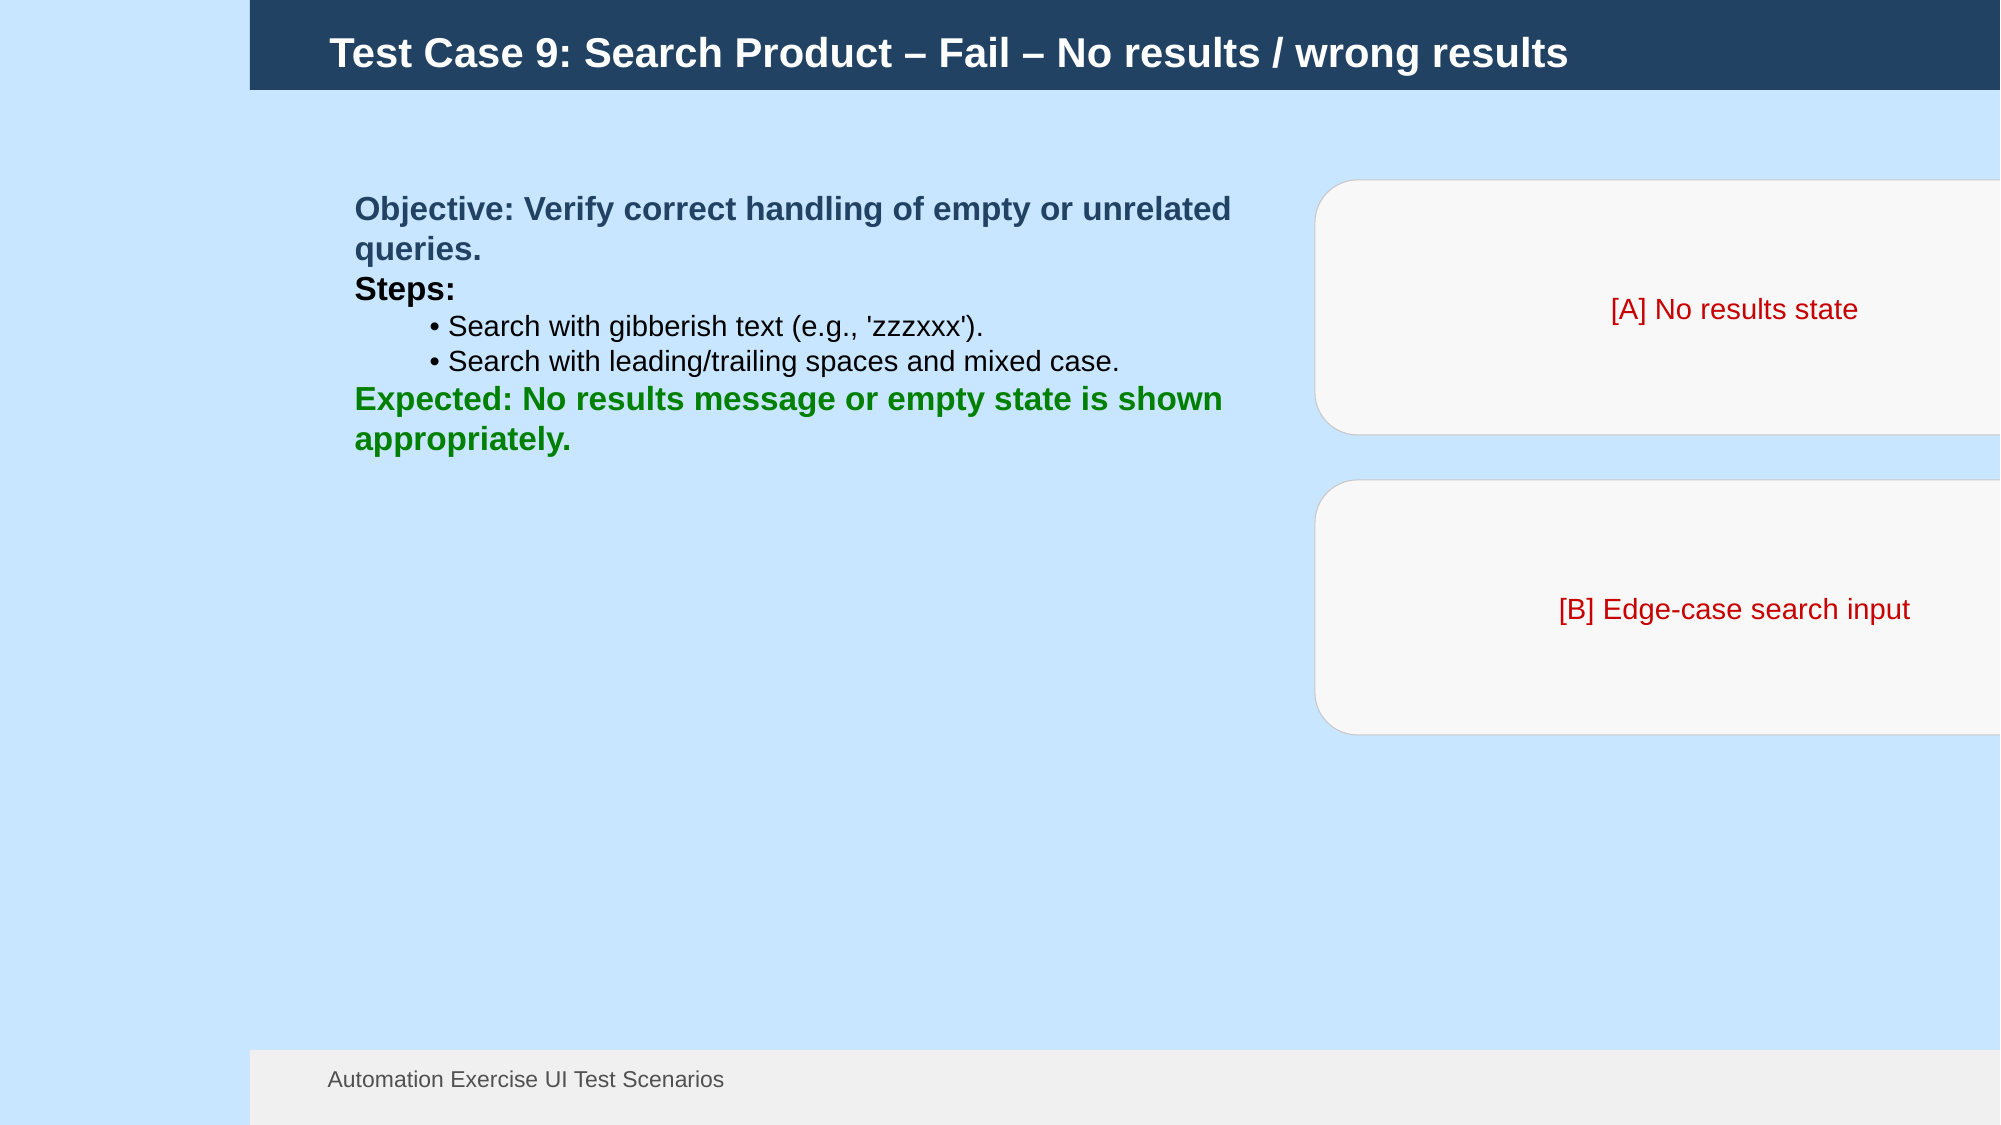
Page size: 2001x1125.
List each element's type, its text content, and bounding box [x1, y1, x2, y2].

text_box Automation Exercise UI Test Scenarios [312, 1057, 740, 1100]
text_box Objective: Verify correct handling of empty or unrelated queries. Steps: • Search with gibberish text (e.g., 'zzzxxx'). • Search with leading/trailing spaces and mixed case. Expected: No results message or empty state is shown appropriately. [339, 179, 1270, 465]
text_box [B] Edge-case search input [1314, 479, 2000, 736]
text_box Test Case 9: Search Product – Fail – No results / wrong results [314, 18, 1585, 83]
text_box [249, 0, 2000, 90]
text_box [249, 1049, 2000, 1125]
text_box [A] No results state [1314, 179, 2000, 436]
